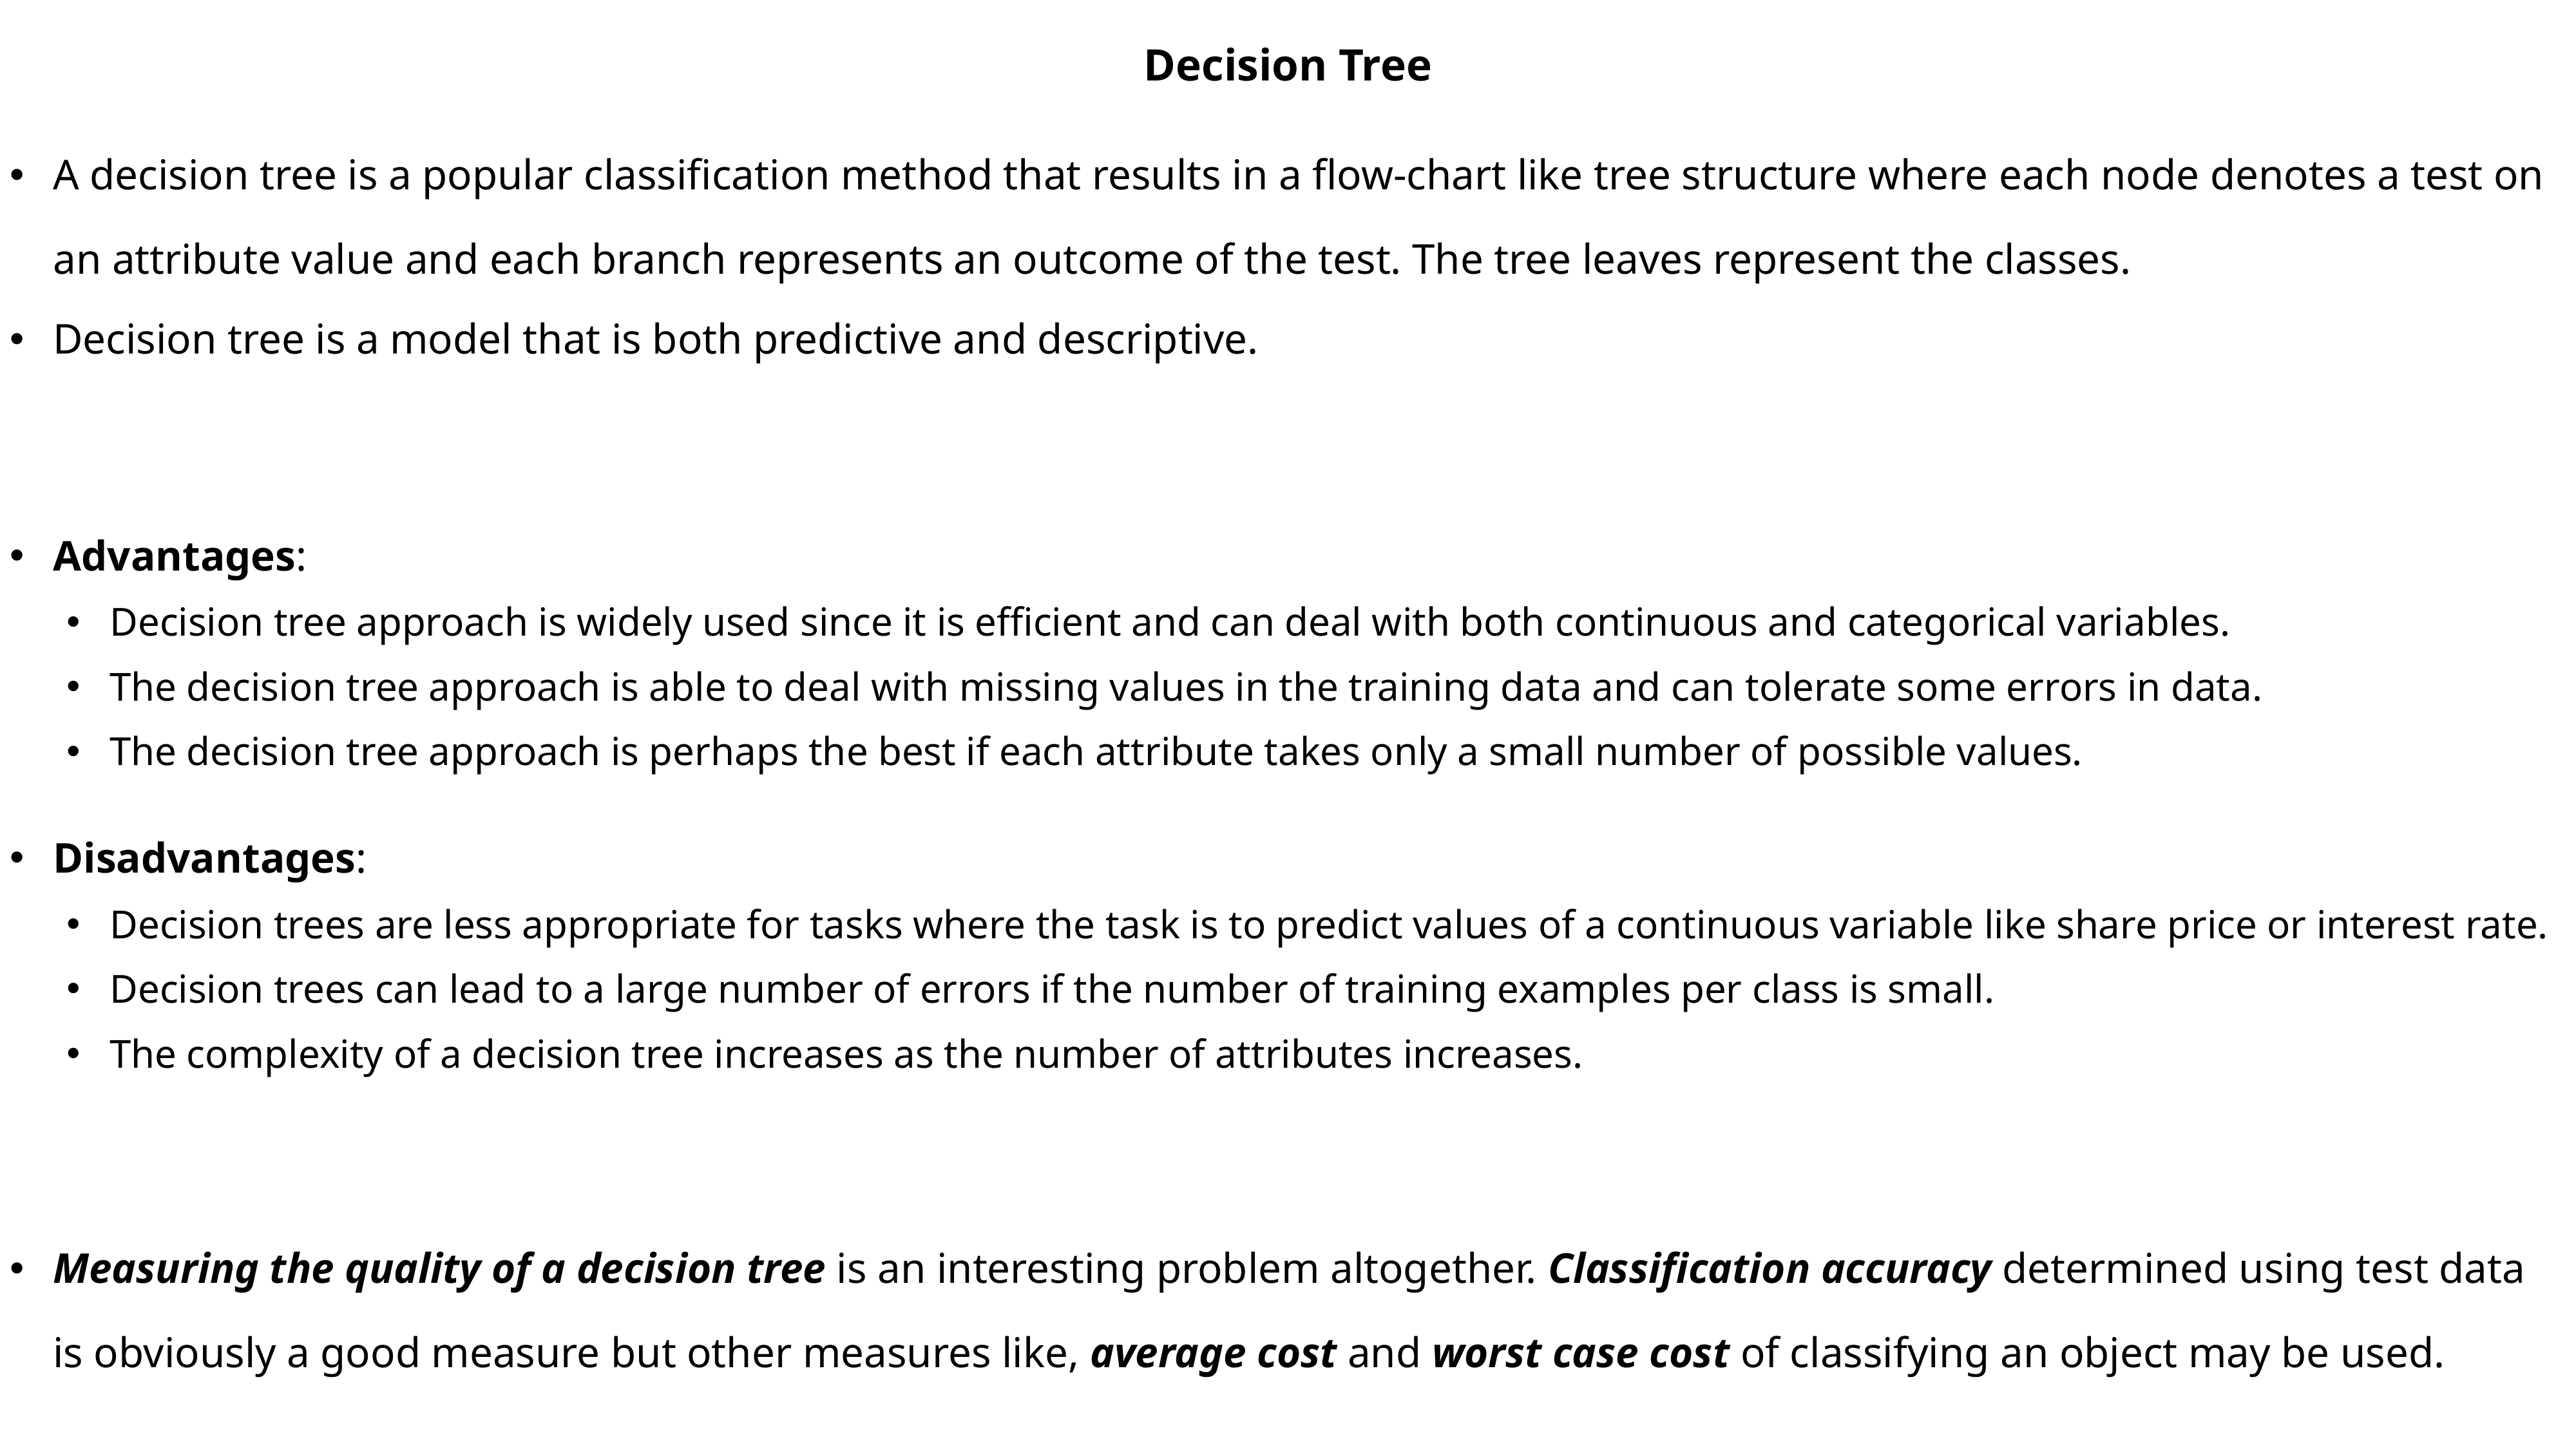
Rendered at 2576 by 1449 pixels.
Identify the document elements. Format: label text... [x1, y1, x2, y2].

list Decision Tree A decision tree is a popular classification method that results in a flow-chart like tree structure where each node denotes a test on an attribute value and each branch represents an outcome of the test. The tree leaves represent the classes. Decision tree is a model that is both predictive and descriptive. Advantages: Decision tree approach is widely used since it is efficient and can deal with both continuous and categorical variables. The decision tree approach is able to deal with missing values in the training data and can tolerate some errors in data. The decision tree approach is perhaps the best if each attribute takes only a small number of possible values. Disadvantages: Decision trees are less appropriate for tasks where the task is to predict values of a continuous variable like share price or interest rate. Decision trees can lead to a large number of errors if the number of training examples per class is small. The complexity of a decision tree increases as the number of attributes increases. Measuring the quality of a decision tree is an interesting problem altogether. Classification accuracy determined using test data is obviously a good measure but other measures like, average cost and worst case cost of classifying an object may be used. [0, 0, 2576, 1449]
